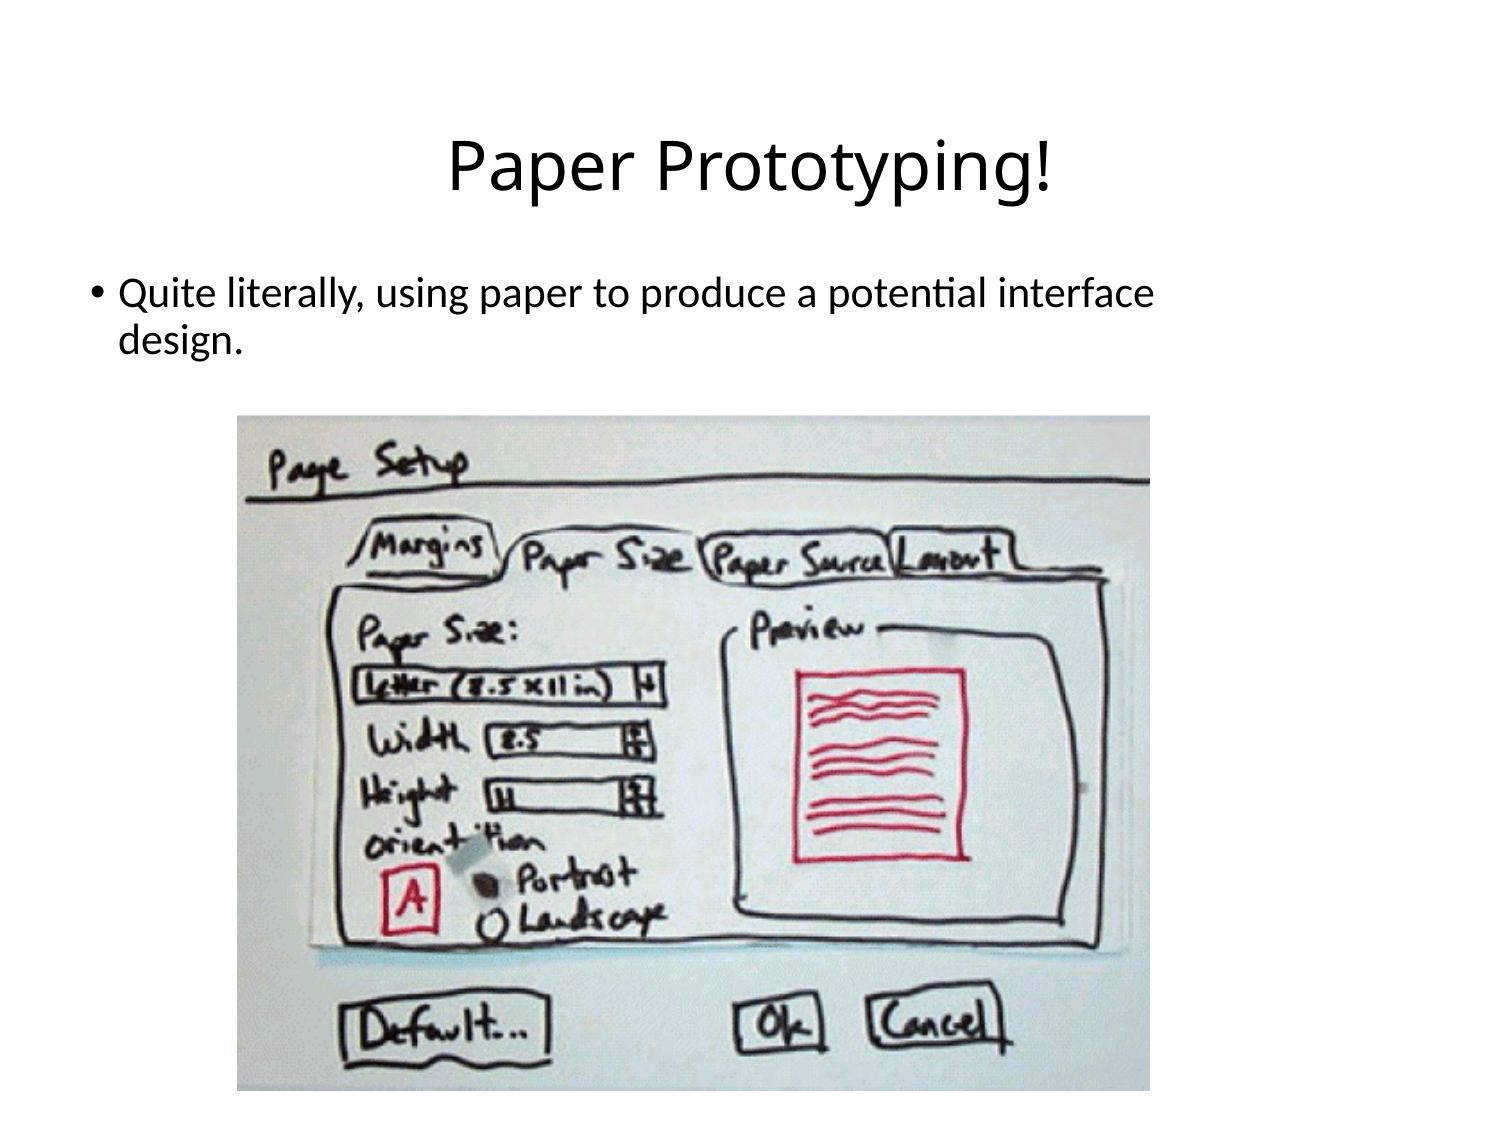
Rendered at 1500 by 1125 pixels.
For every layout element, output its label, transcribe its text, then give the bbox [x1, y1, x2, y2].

picture [237, 414, 1150, 1091]
title Paper Prototyping! [103, 59, 1397, 278]
list Quite literally, using paper to produce a potential interface design. [75, 262, 1300, 438]
